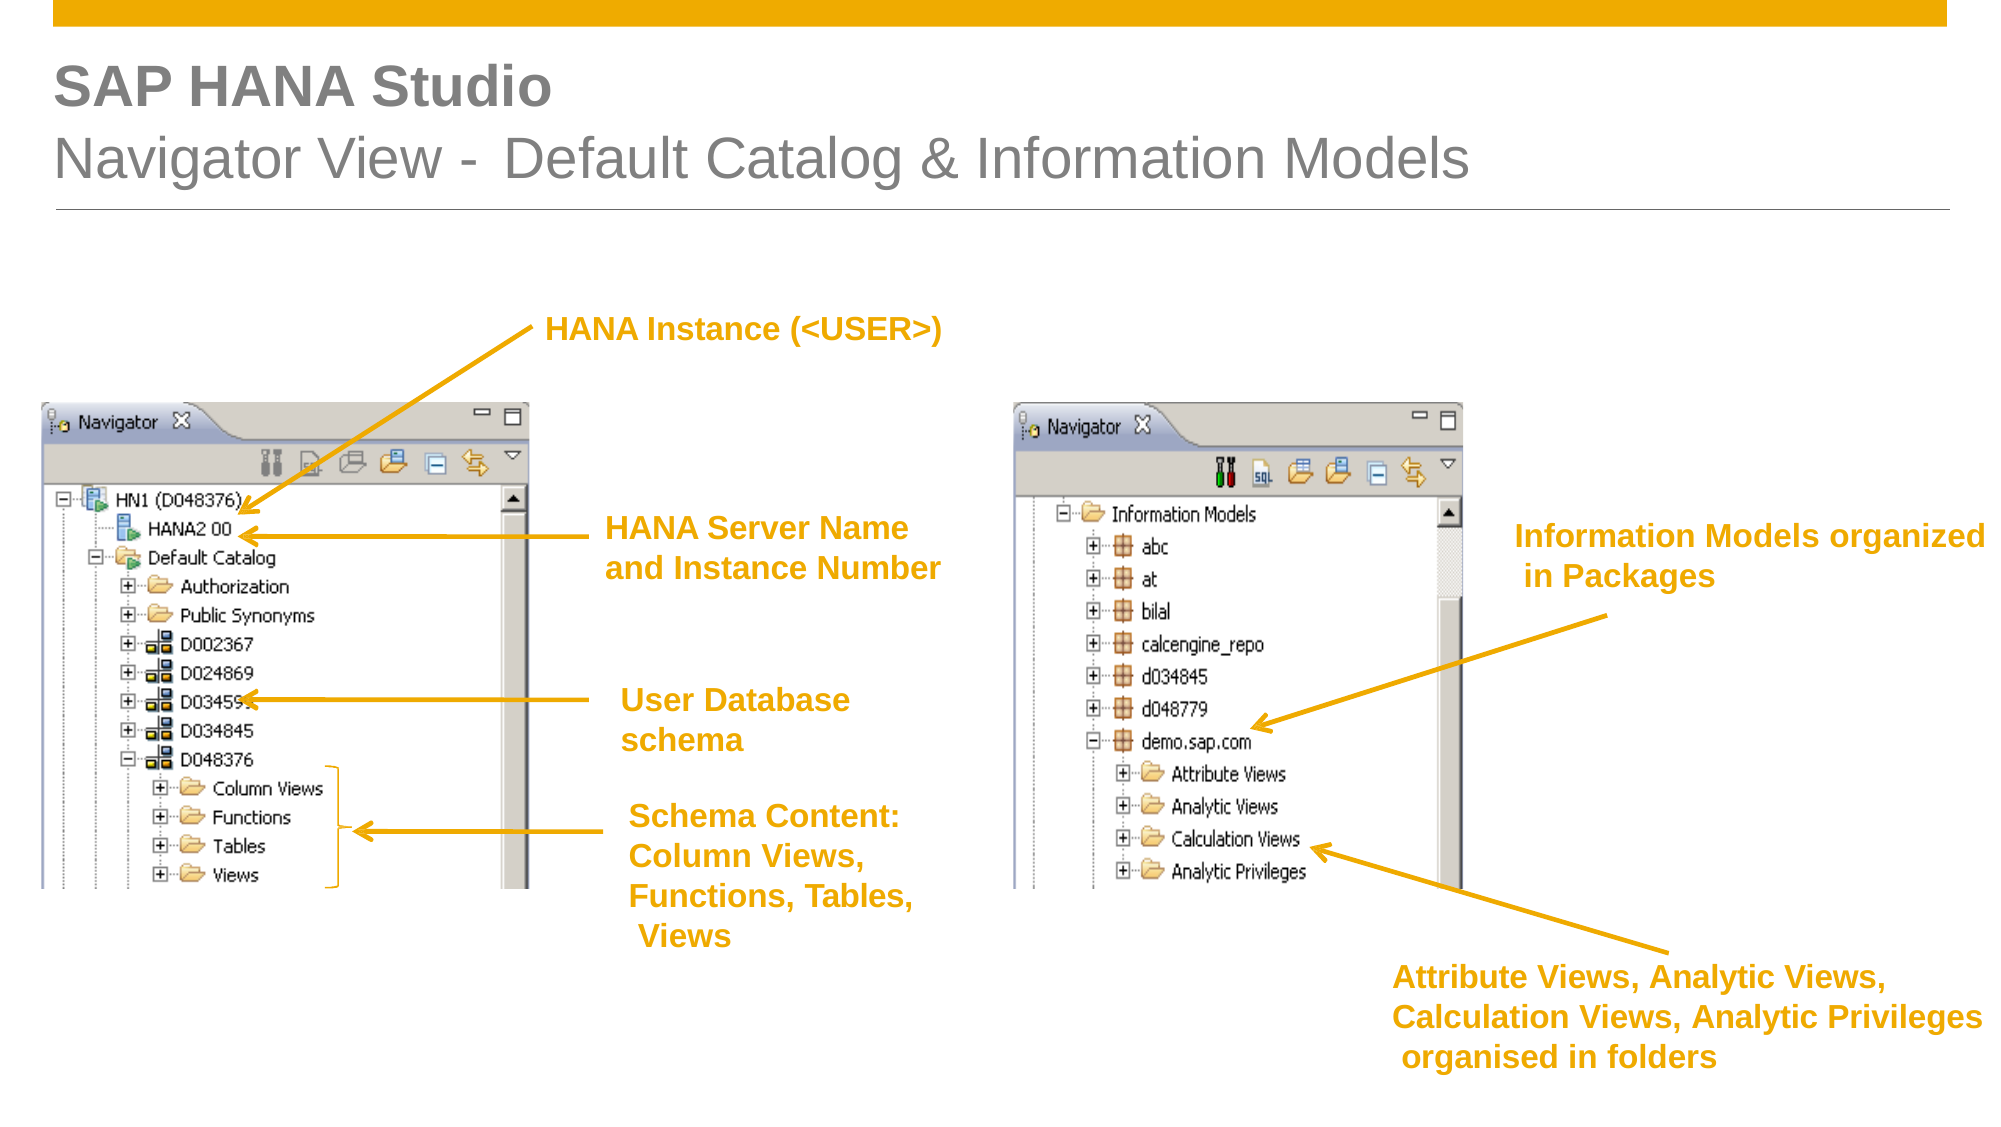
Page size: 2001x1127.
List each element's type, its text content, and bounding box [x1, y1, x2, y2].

text_box [1013, 402, 1464, 889]
text_box [237, 688, 589, 711]
text_box [1249, 612, 1608, 734]
text_box [352, 820, 603, 842]
text_box Information Models organized in Packages [1512, 514, 1992, 595]
text_box HANA Instance (<USER>) [542, 307, 949, 348]
text_box [237, 324, 534, 515]
text_box [237, 525, 589, 548]
text_box [1309, 842, 1670, 955]
text_box [324, 765, 352, 889]
text_box Attribute Views, Analytic Views, Calculation Views, Analytic Privileges organised in folders [1390, 955, 1992, 1076]
text_box SAP HANA Studio Navigator View - Default Catalog & Information Models [37, 43, 1937, 190]
text_box [41, 402, 530, 889]
text_box HANA Server Name and Instance Number User Database schema Schema Content: Column Views, Functions, Tables, Views [603, 506, 988, 955]
